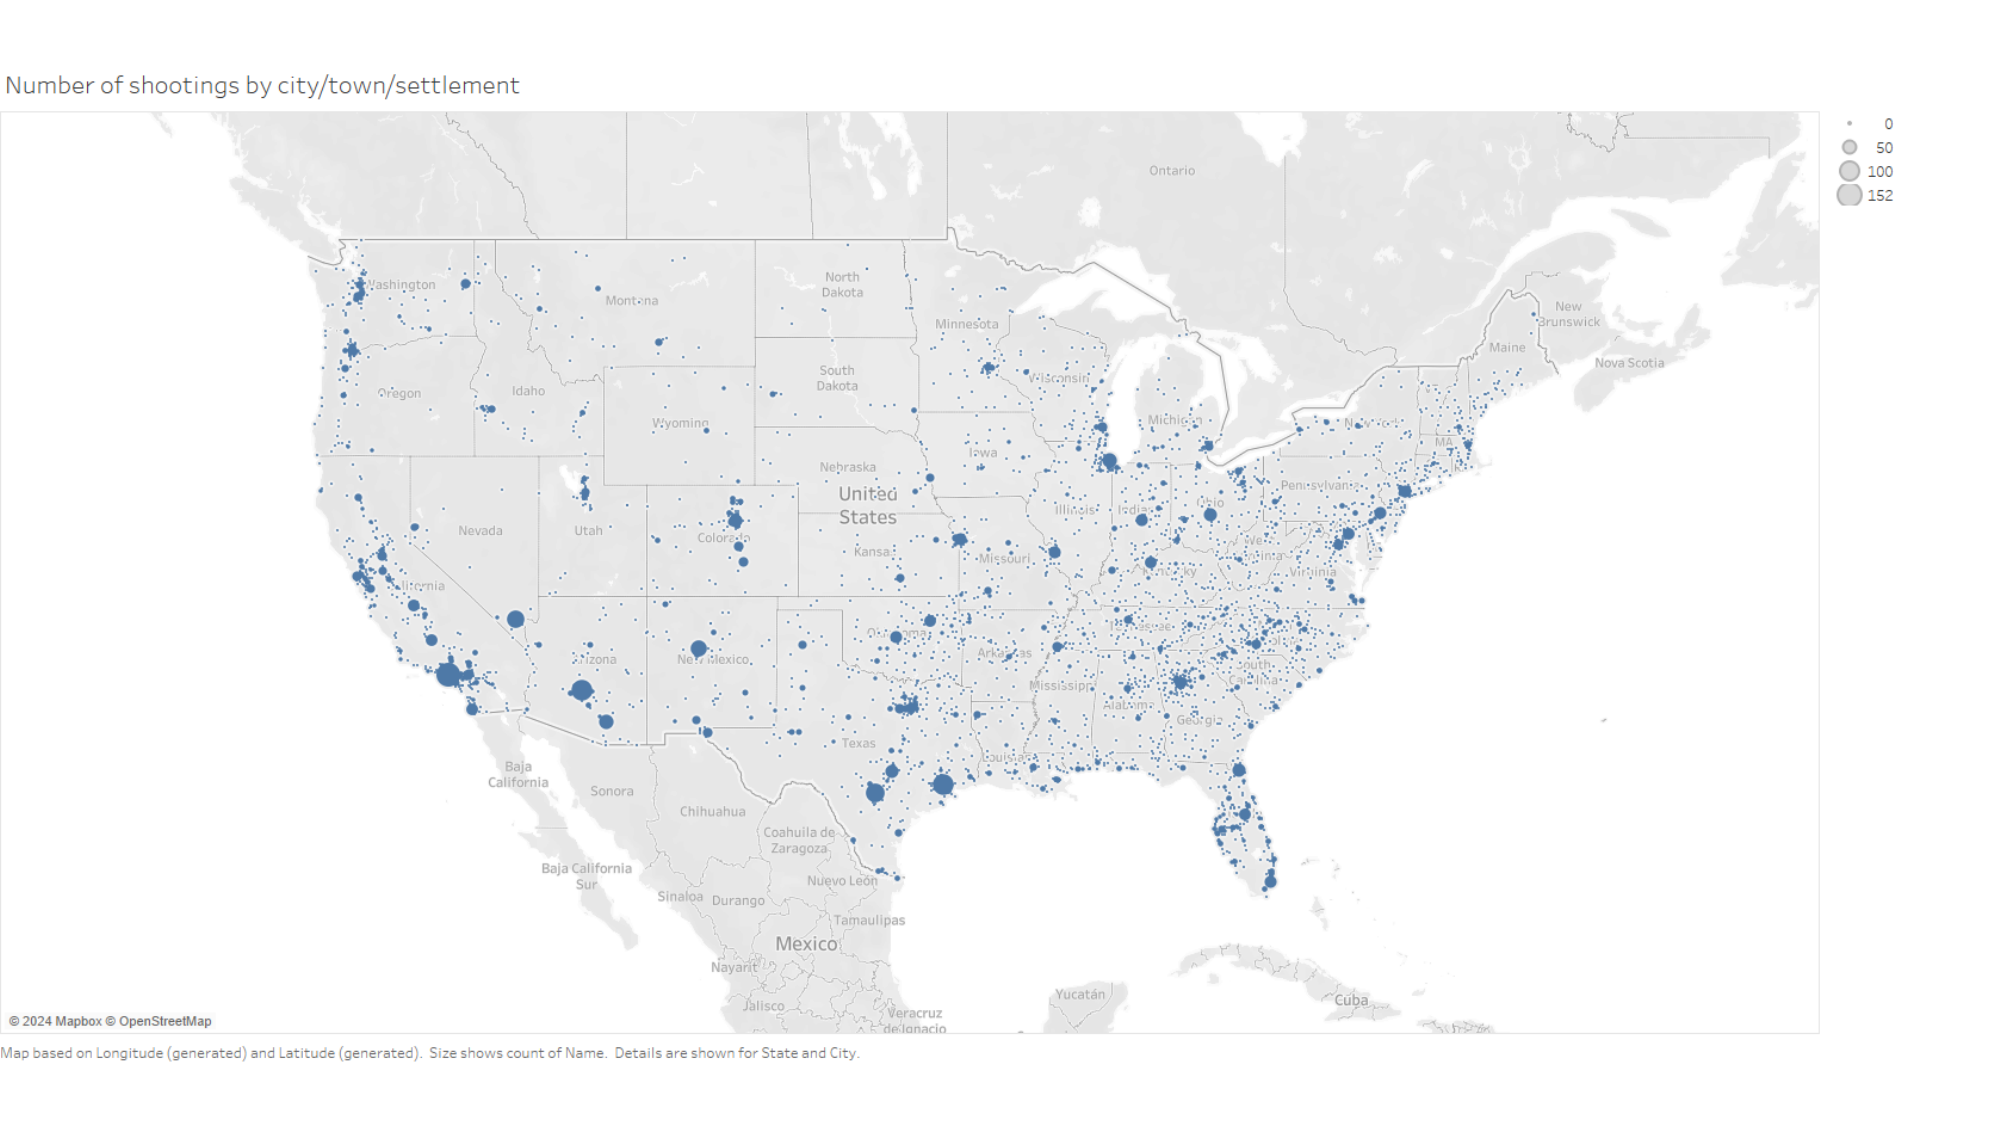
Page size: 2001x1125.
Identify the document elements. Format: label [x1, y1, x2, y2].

picture [0, 60, 2000, 1064]
